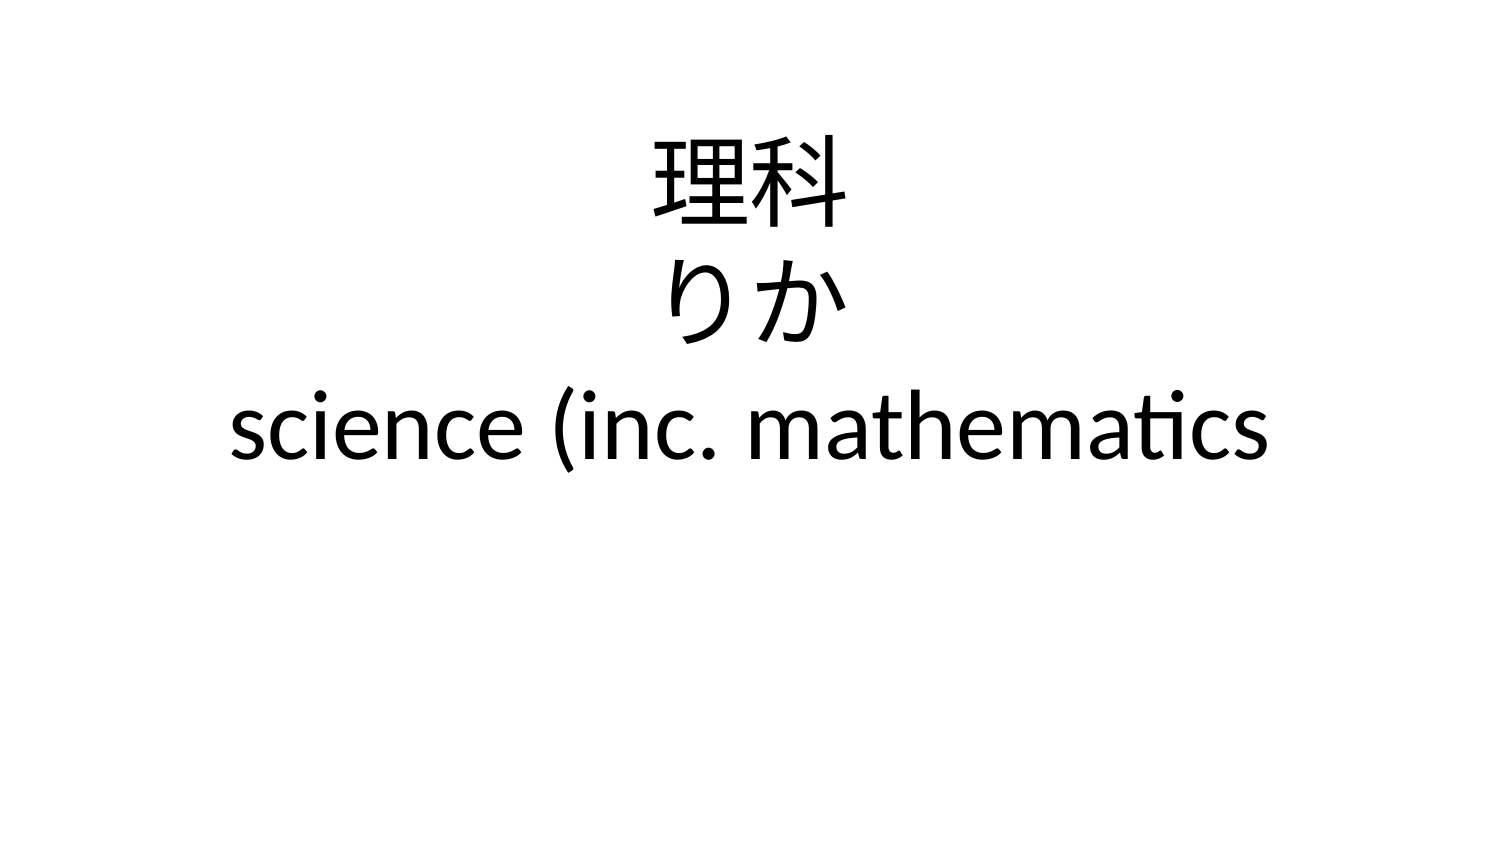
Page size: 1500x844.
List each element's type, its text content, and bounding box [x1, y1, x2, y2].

text_box 理科 りか science (inc. mathematics [0, 149, 1500, 450]
